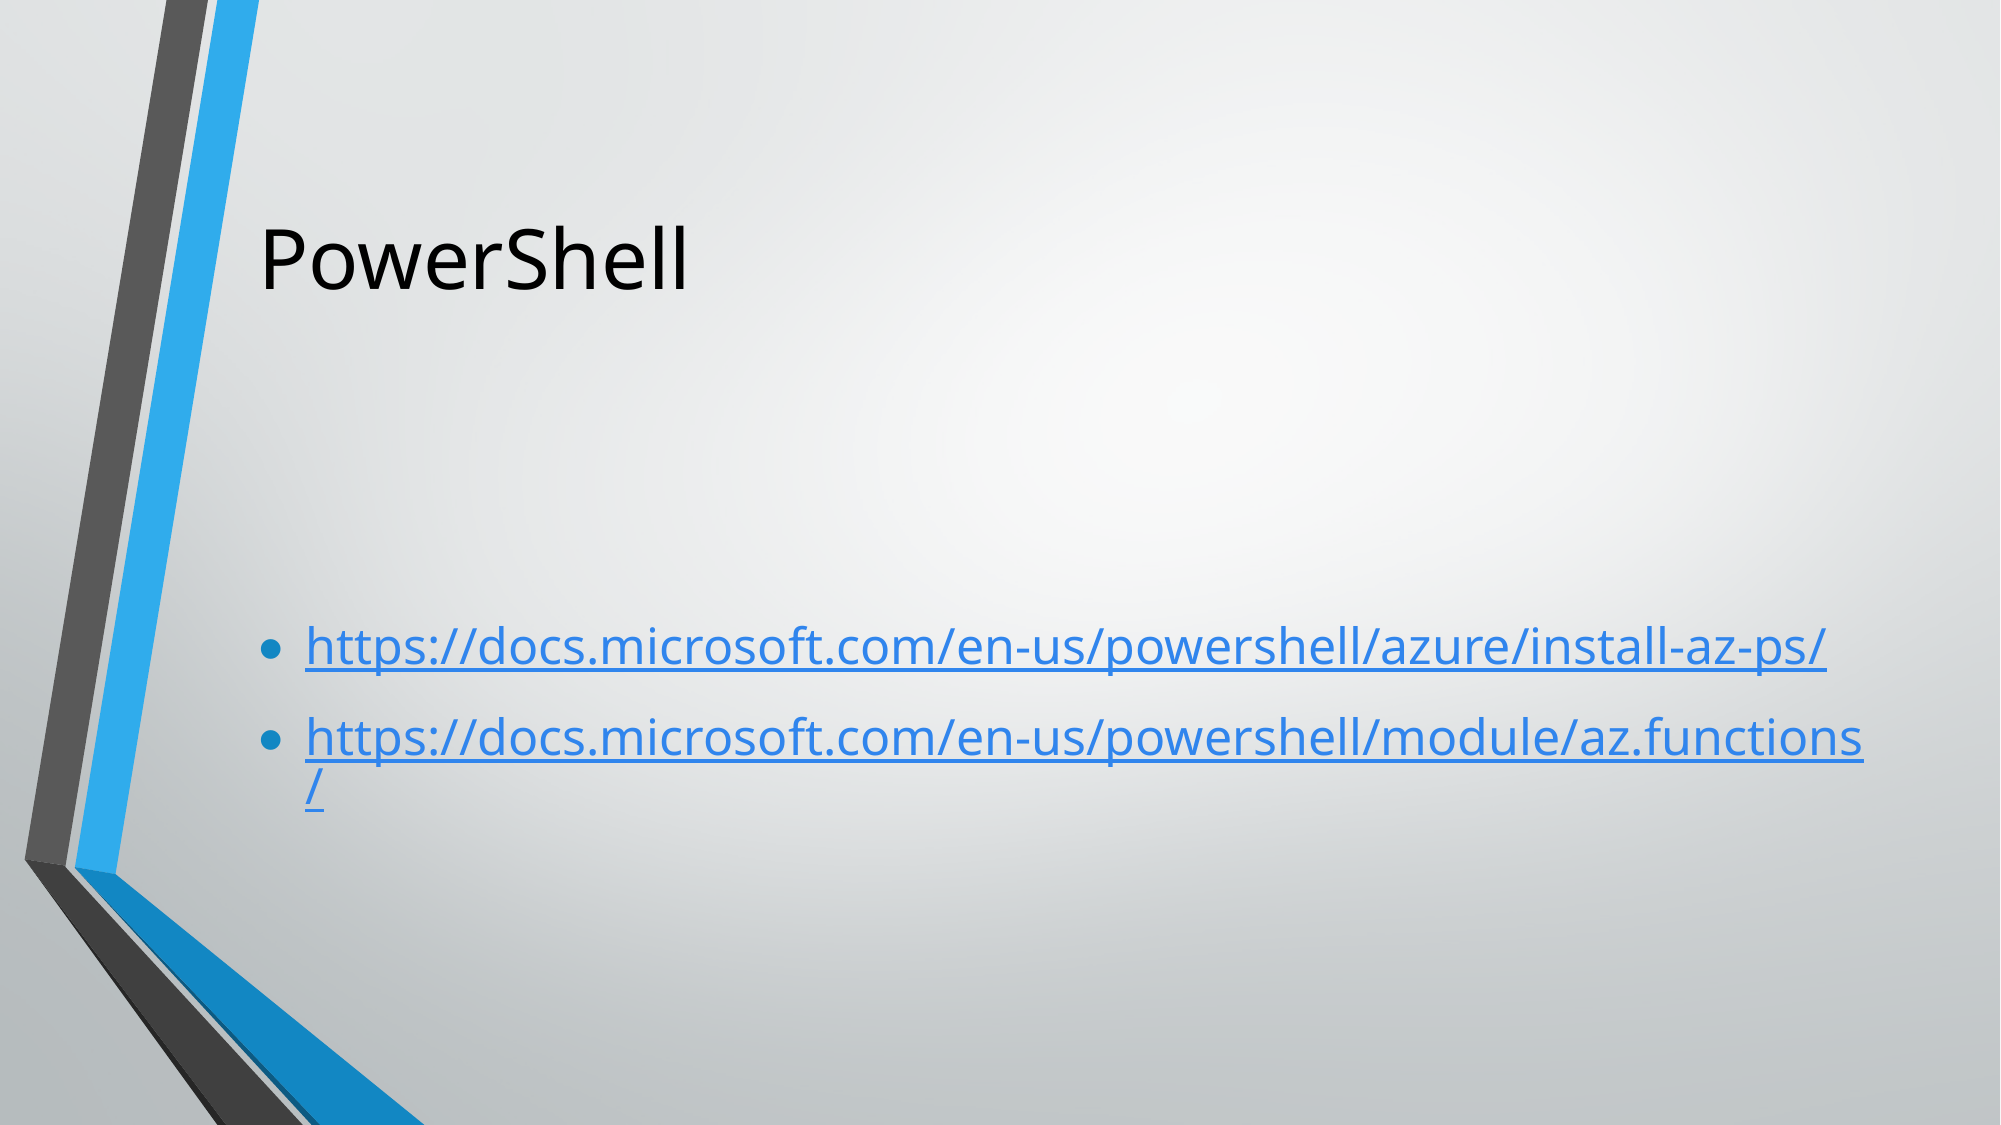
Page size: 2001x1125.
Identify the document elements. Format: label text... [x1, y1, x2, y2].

list https://docs.microsoft.com/en-us/powershell/azure/install-az-ps/ https://docs.microsoft.com/en-us/powershell/module/az.functions/ [243, 437, 1887, 950]
title PowerShell [243, 112, 1887, 400]
